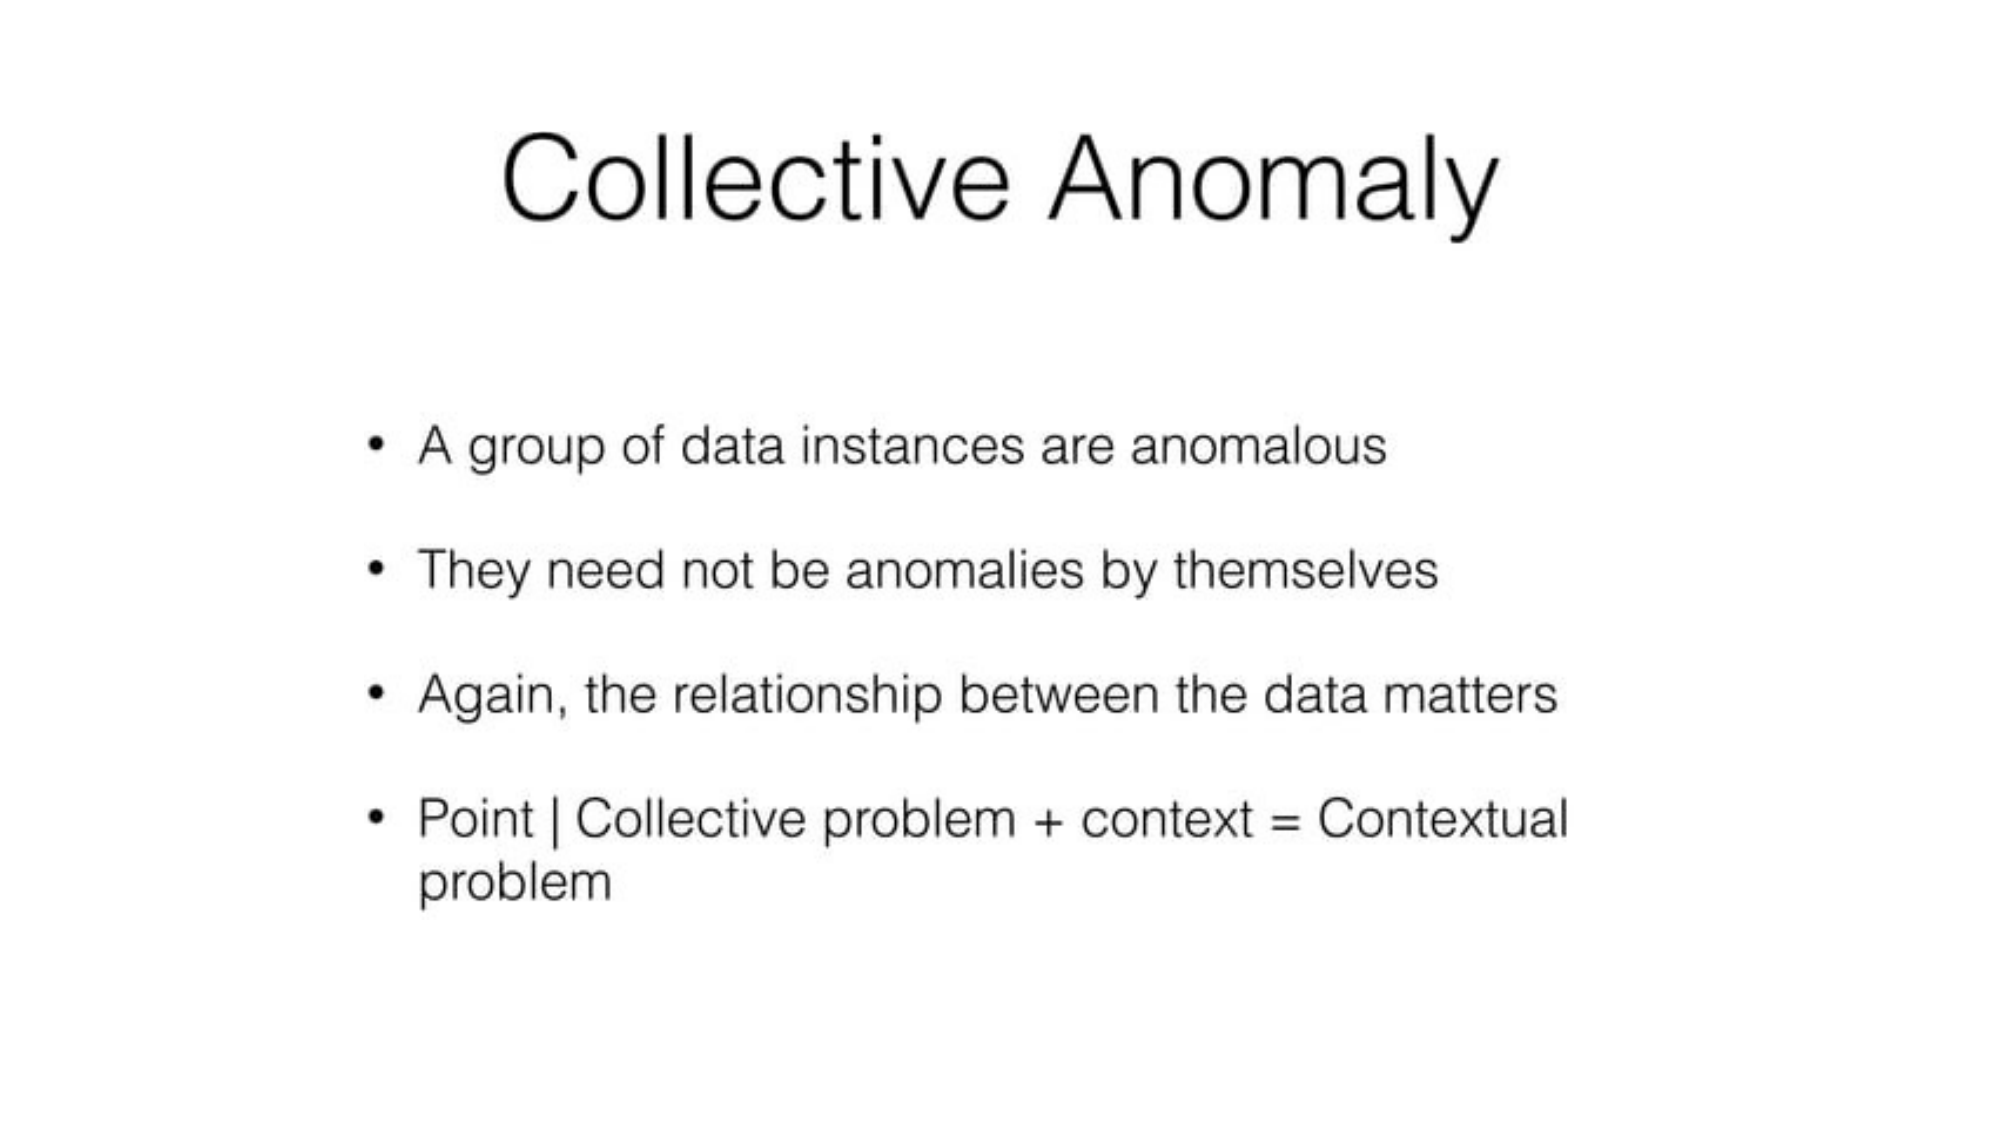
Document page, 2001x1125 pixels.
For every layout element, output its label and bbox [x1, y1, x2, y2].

picture [364, 131, 1574, 921]
